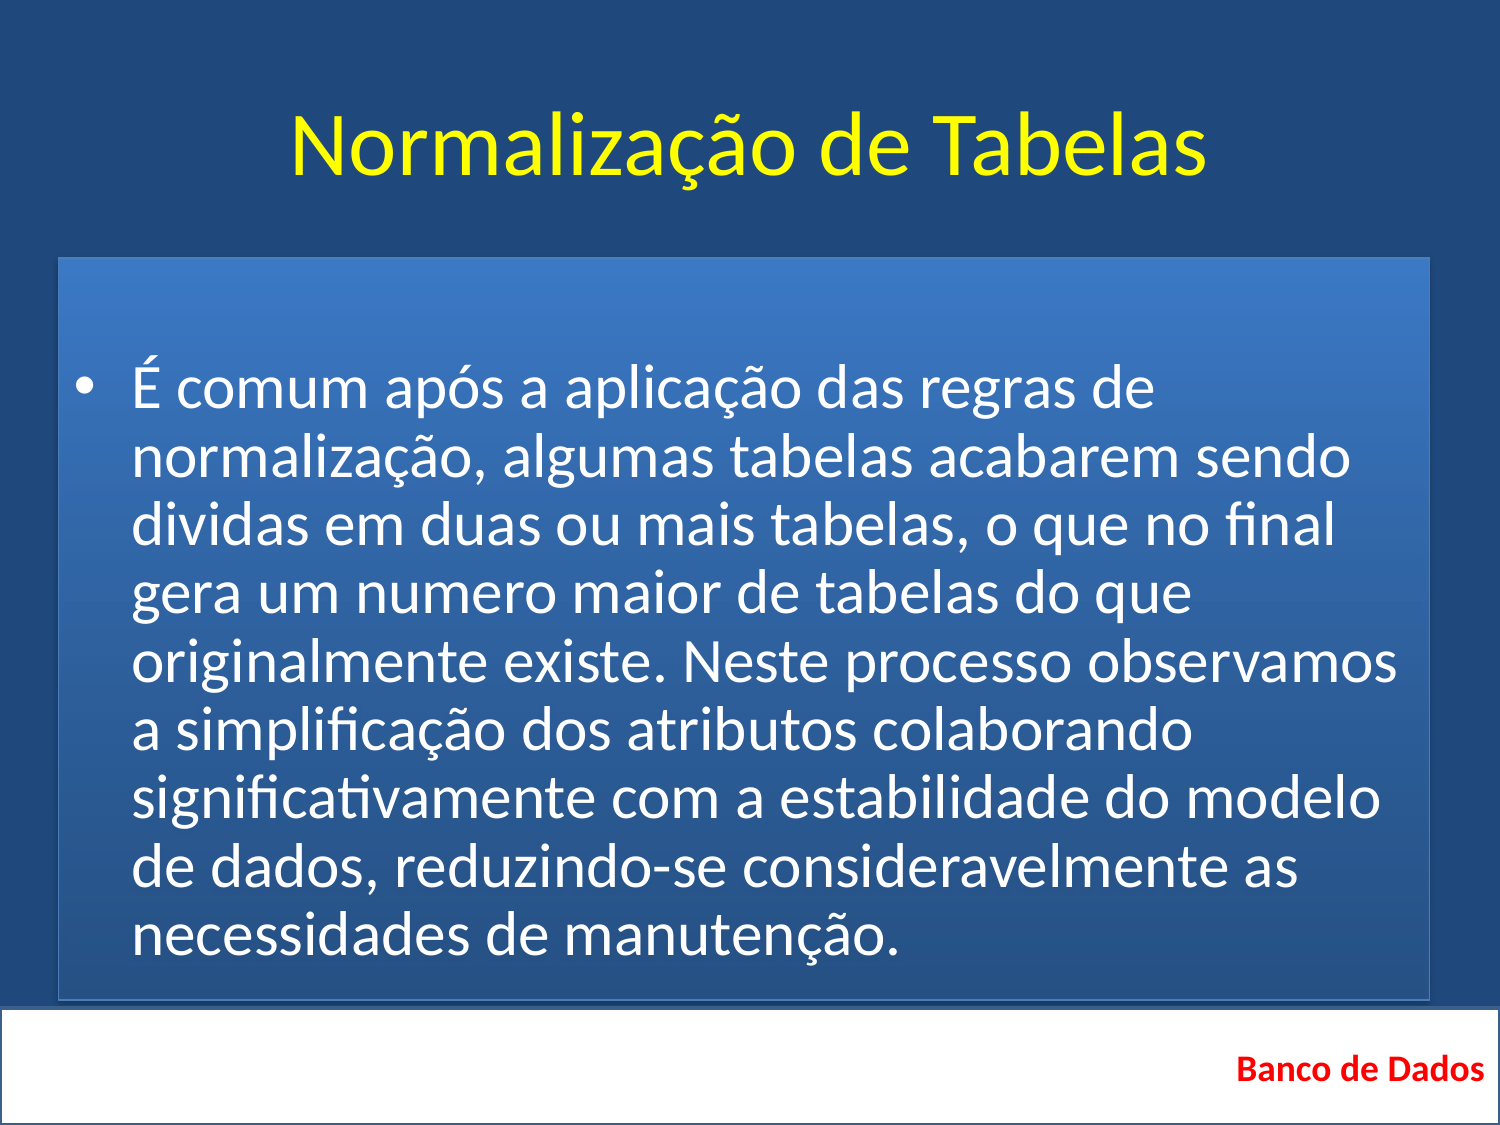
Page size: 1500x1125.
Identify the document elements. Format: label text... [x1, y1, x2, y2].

text_box Banco de Dados [0, 1006, 1500, 1125]
title Normalização de Tabelas [75, 45, 1425, 233]
list É comum após a aplicação das regras de normalização, algumas tabelas acabarem sendo dividas em duas ou mais tabelas, o que no final gera um numero maior de tabelas do que originalmente existe. Neste processo observamos a simplificação dos atributos colaborando significativamente com a estabilidade do modelo de dados, reduzindo-se consideravelmente as necessidades de manutenção. [58, 257, 1430, 1001]
